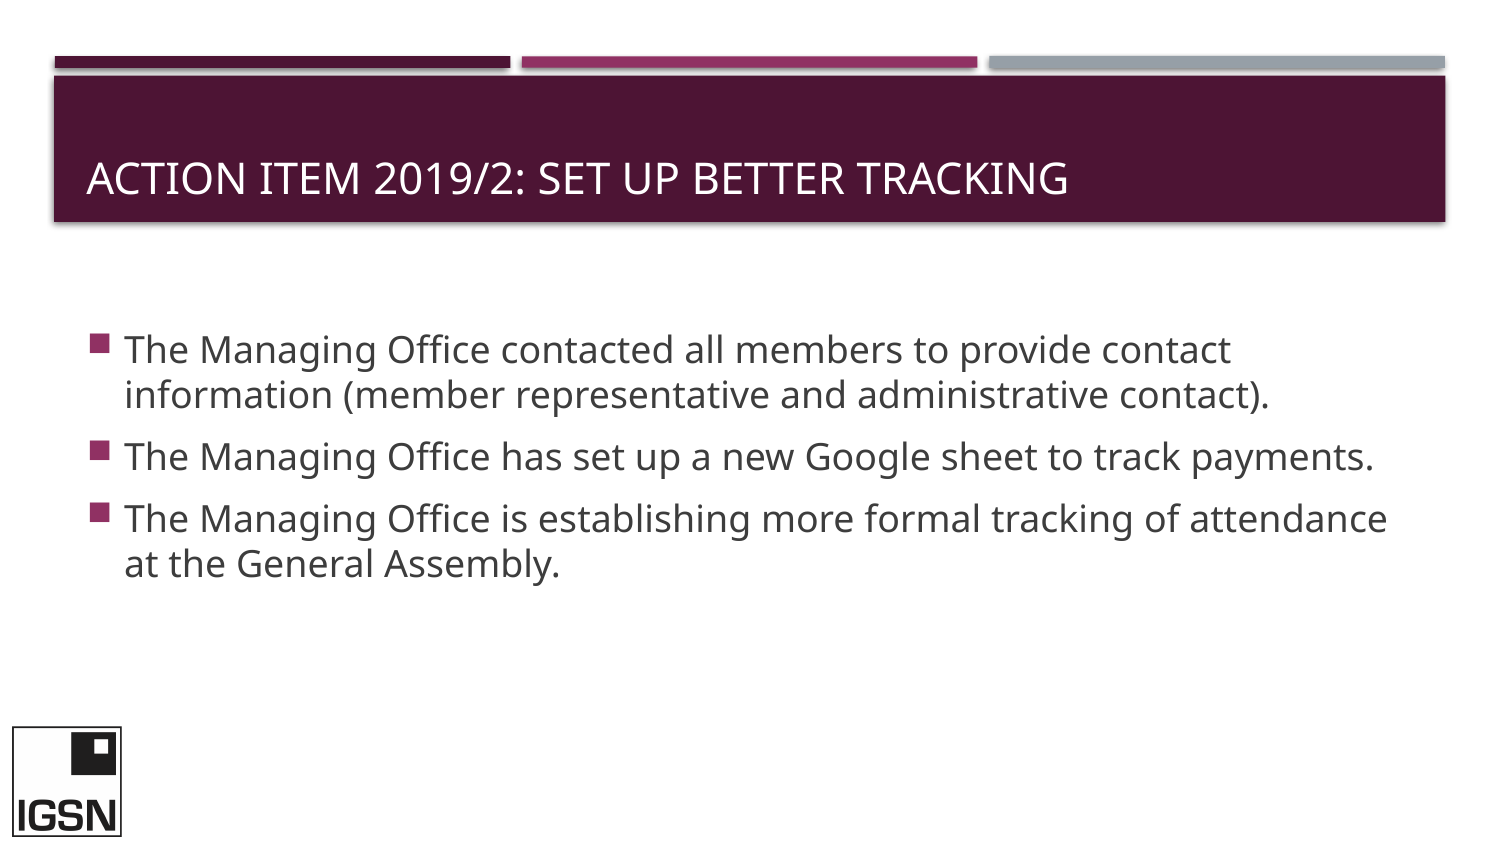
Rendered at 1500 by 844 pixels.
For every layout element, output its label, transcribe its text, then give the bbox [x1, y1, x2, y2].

list The Managing Office contacted all members to provide contact information (member representative and administrative contact). The Managing Office has set up a new Google sheet to track payments. The Managing Office is establishing more formal tracking of attendance at the General Assembly. [71, 268, 1429, 721]
picture [12, 726, 122, 837]
title ACTION ITEM 2019/2: Set up Better Tracking [71, 86, 1429, 212]
